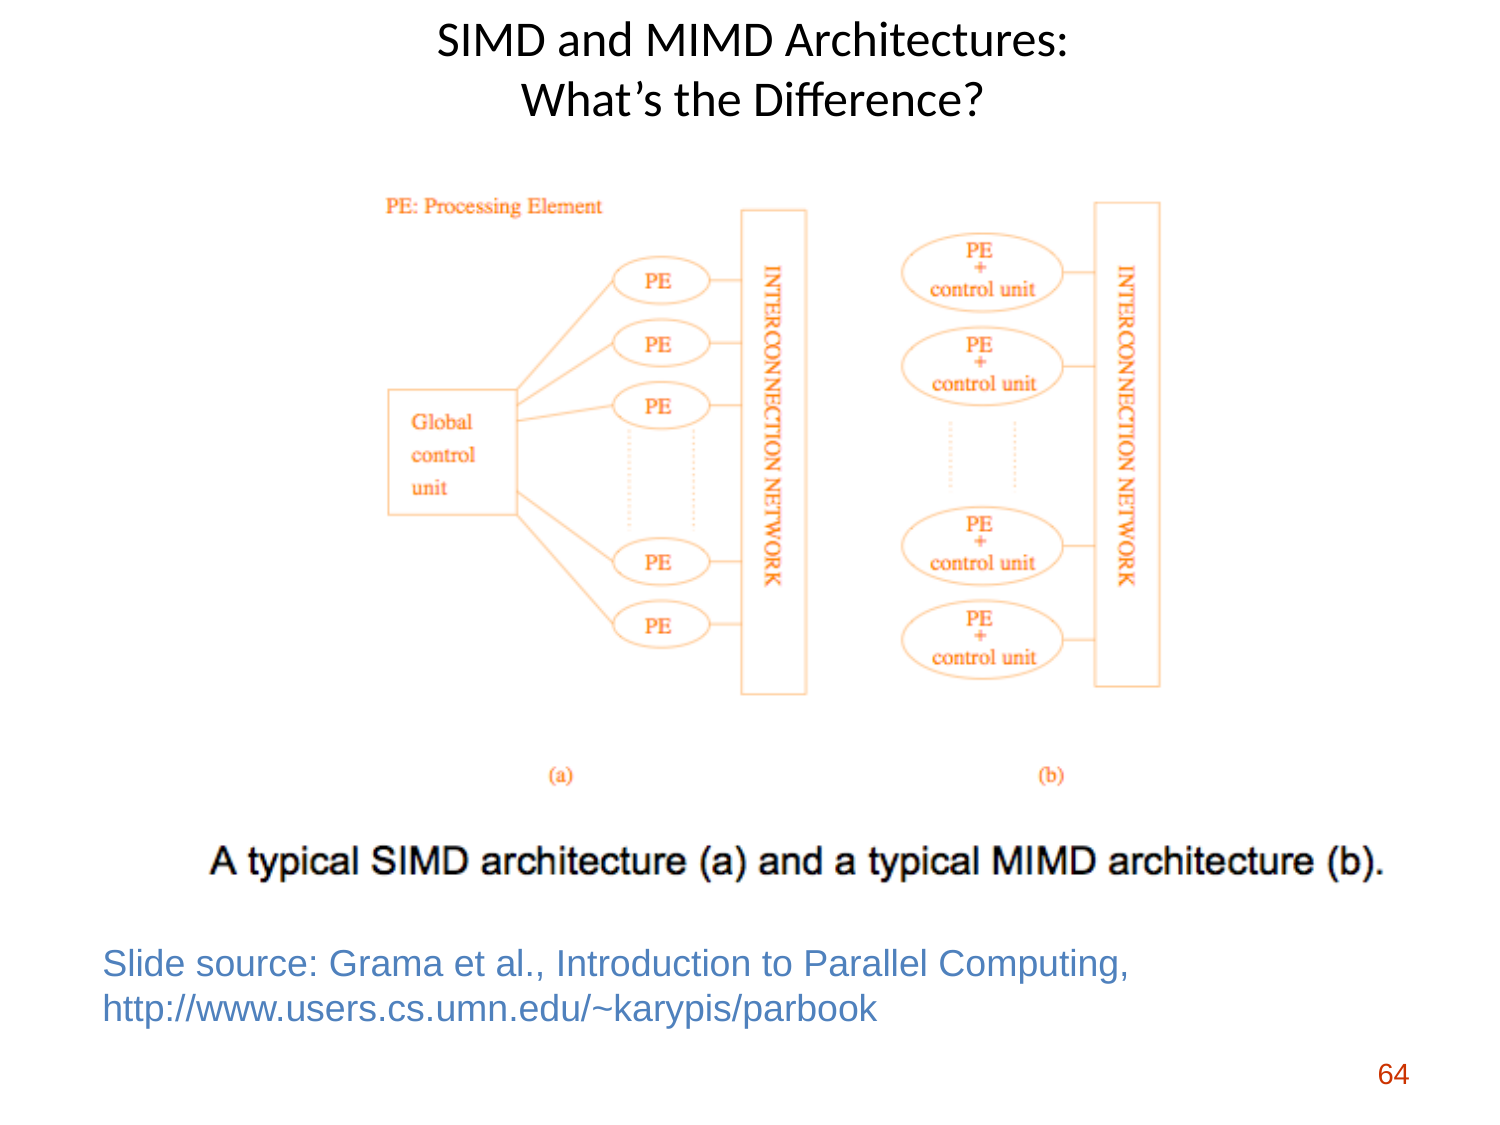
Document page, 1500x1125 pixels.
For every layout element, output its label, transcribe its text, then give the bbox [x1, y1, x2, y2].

slide_number 64 [1074, 1042, 1425, 1103]
picture [149, 128, 1415, 901]
text_box Slide source: Grama et al., Introduction to Parallel Computing, http://www.users.cs.umn.edu/~karypis/parbook [87, 931, 1500, 1037]
title SIMD and MIMD Architectures: What’s the Difference? [124, 12, 1382, 121]
